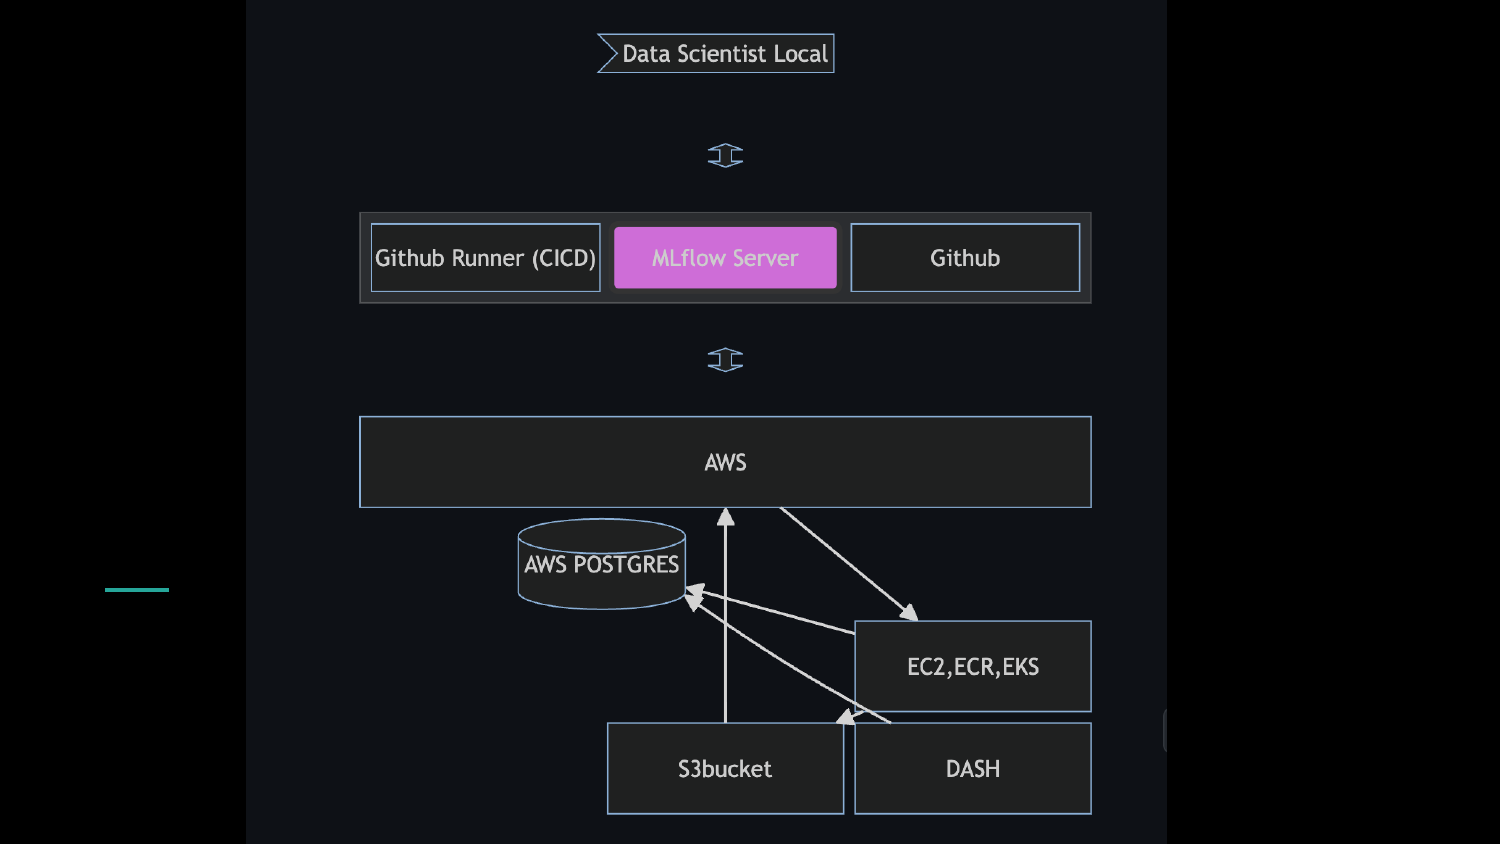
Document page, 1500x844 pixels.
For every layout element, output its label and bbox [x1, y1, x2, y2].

picture [246, 0, 1168, 844]
